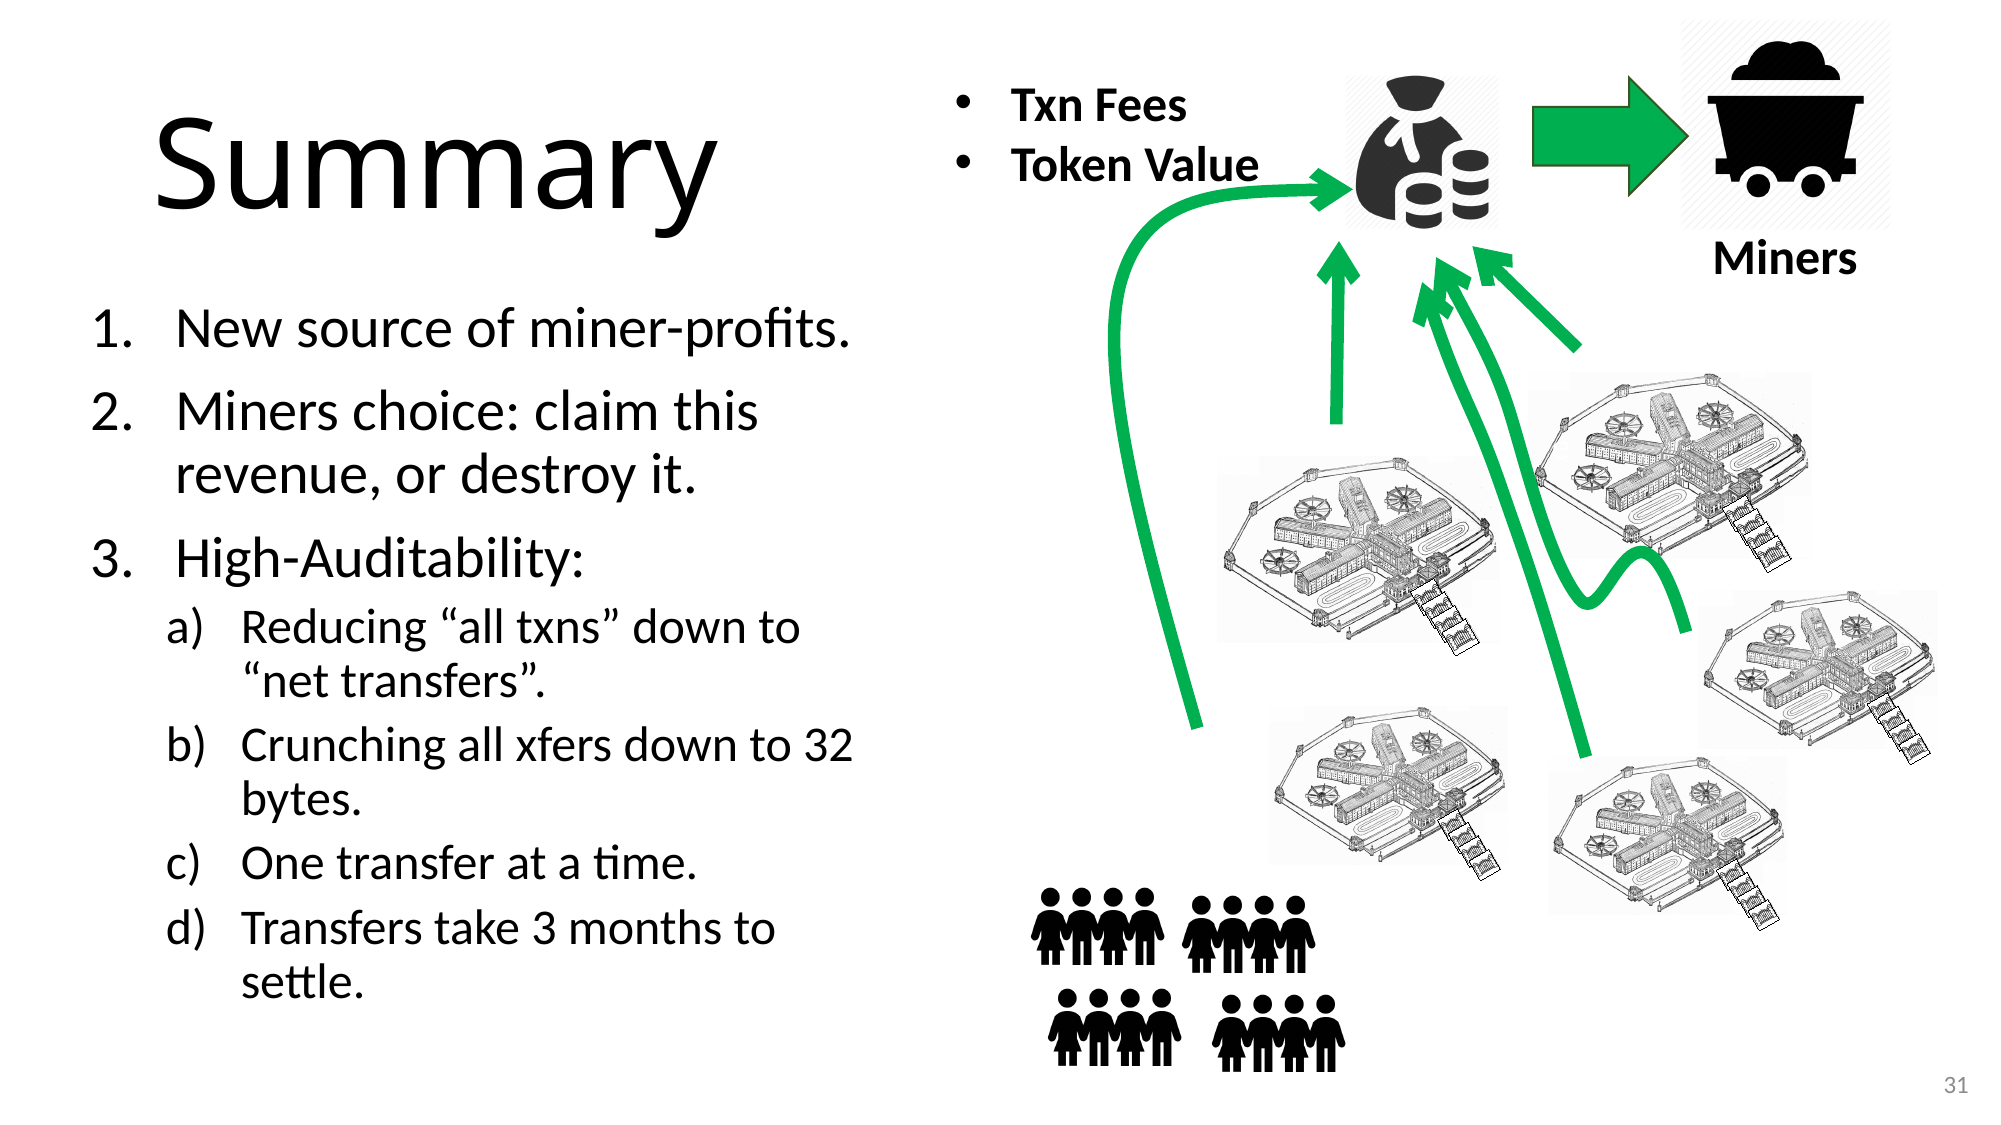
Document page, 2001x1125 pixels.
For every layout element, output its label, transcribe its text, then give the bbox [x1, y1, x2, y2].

picture [1698, 590, 1938, 764]
list New source of miner-profits. Miners choice: claim this revenue, or destroy it. High-Auditability: Reducing “all txns” down to “net transfers”. Crunching all xfers down to 32 bytes. One transfer at a time. Transfers take 3 months to settle. [75, 289, 893, 1055]
picture [1548, 756, 1787, 930]
picture [1679, 18, 1892, 231]
text_box e [1555, 559, 1629, 605]
text_box [1331, 241, 1347, 425]
text_box e [1637, 559, 1688, 633]
text_box [1500, 480, 1587, 756]
text_box e [1435, 257, 1528, 479]
title Summary [137, 59, 1697, 278]
text_box [1113, 188, 1344, 729]
picture [1528, 372, 1812, 572]
text_box [1419, 282, 1491, 456]
text_box [1472, 246, 1579, 350]
picture [1344, 74, 1500, 230]
text_box Txn Fees Token Value [939, 63, 1288, 199]
text_box Miners [1697, 231, 1873, 293]
picture [1216, 456, 1500, 655]
slide_number 31 [1533, 1053, 1984, 1114]
text_box [1532, 75, 1679, 198]
picture [1021, 706, 1508, 1111]
